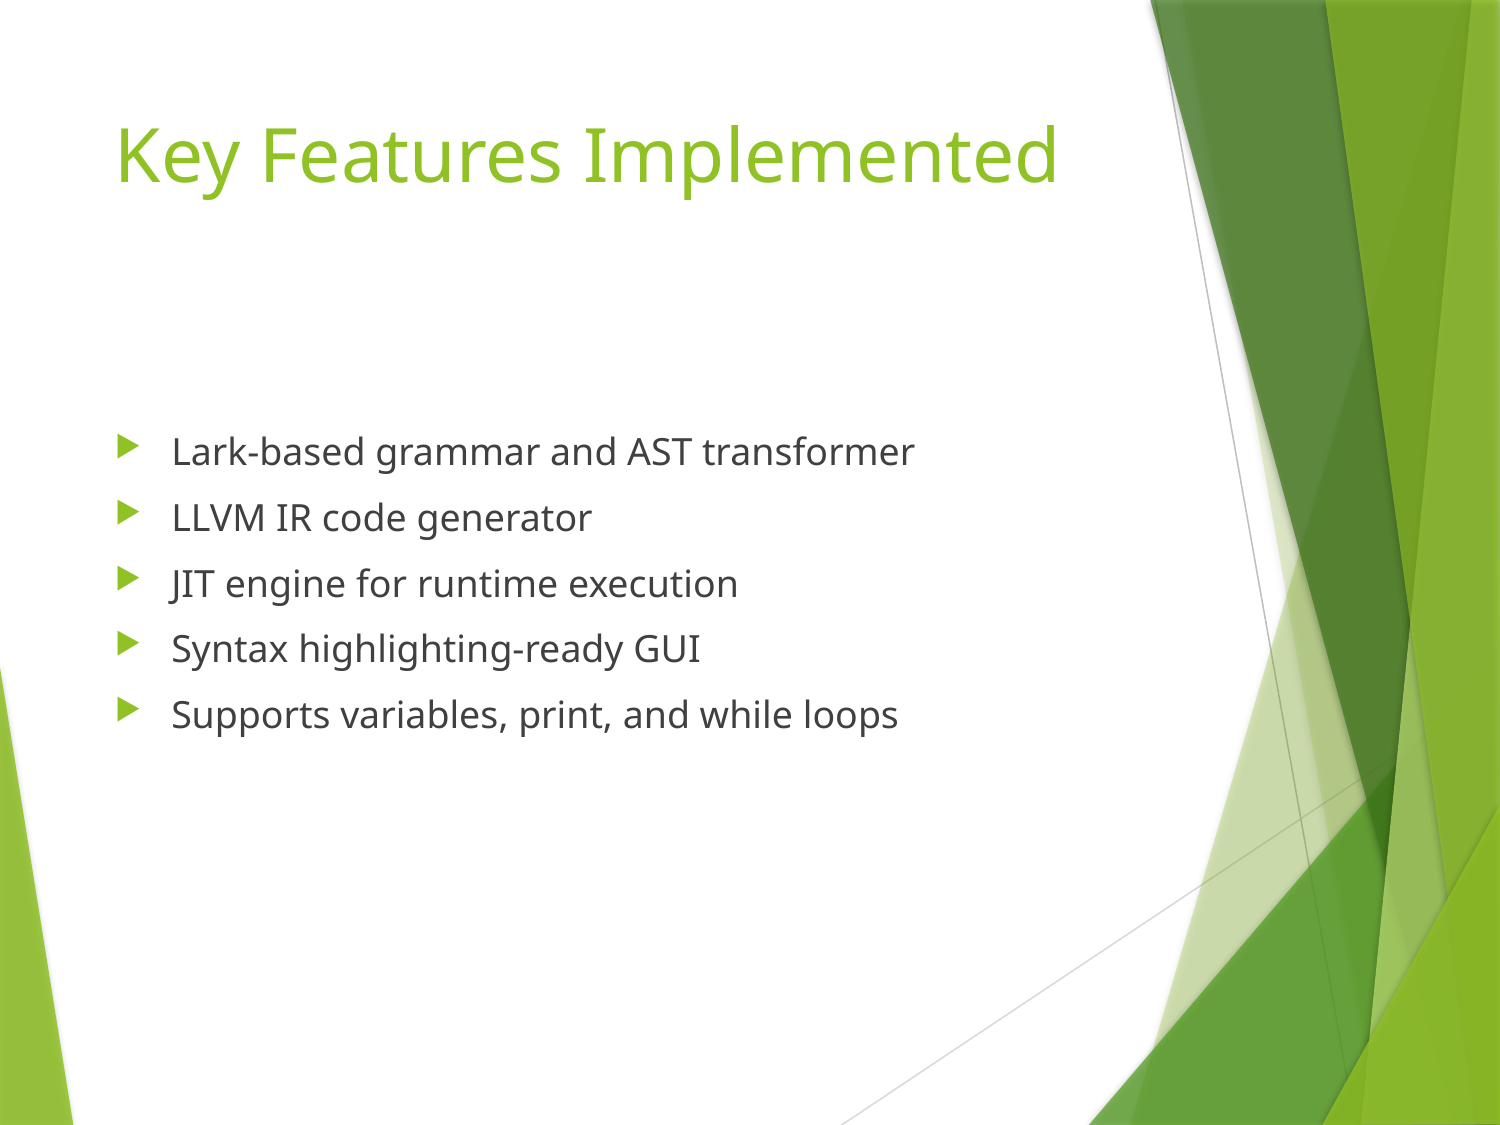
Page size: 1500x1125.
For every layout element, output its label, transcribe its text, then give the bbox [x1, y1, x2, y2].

list Lark-based grammar and AST transformer LLVM IR code generator JIT engine for runtime execution Syntax highlighting-ready GUI Supports variables, print, and while loops [99, 354, 1142, 992]
title Key Features Implemented [99, 99, 1142, 317]
